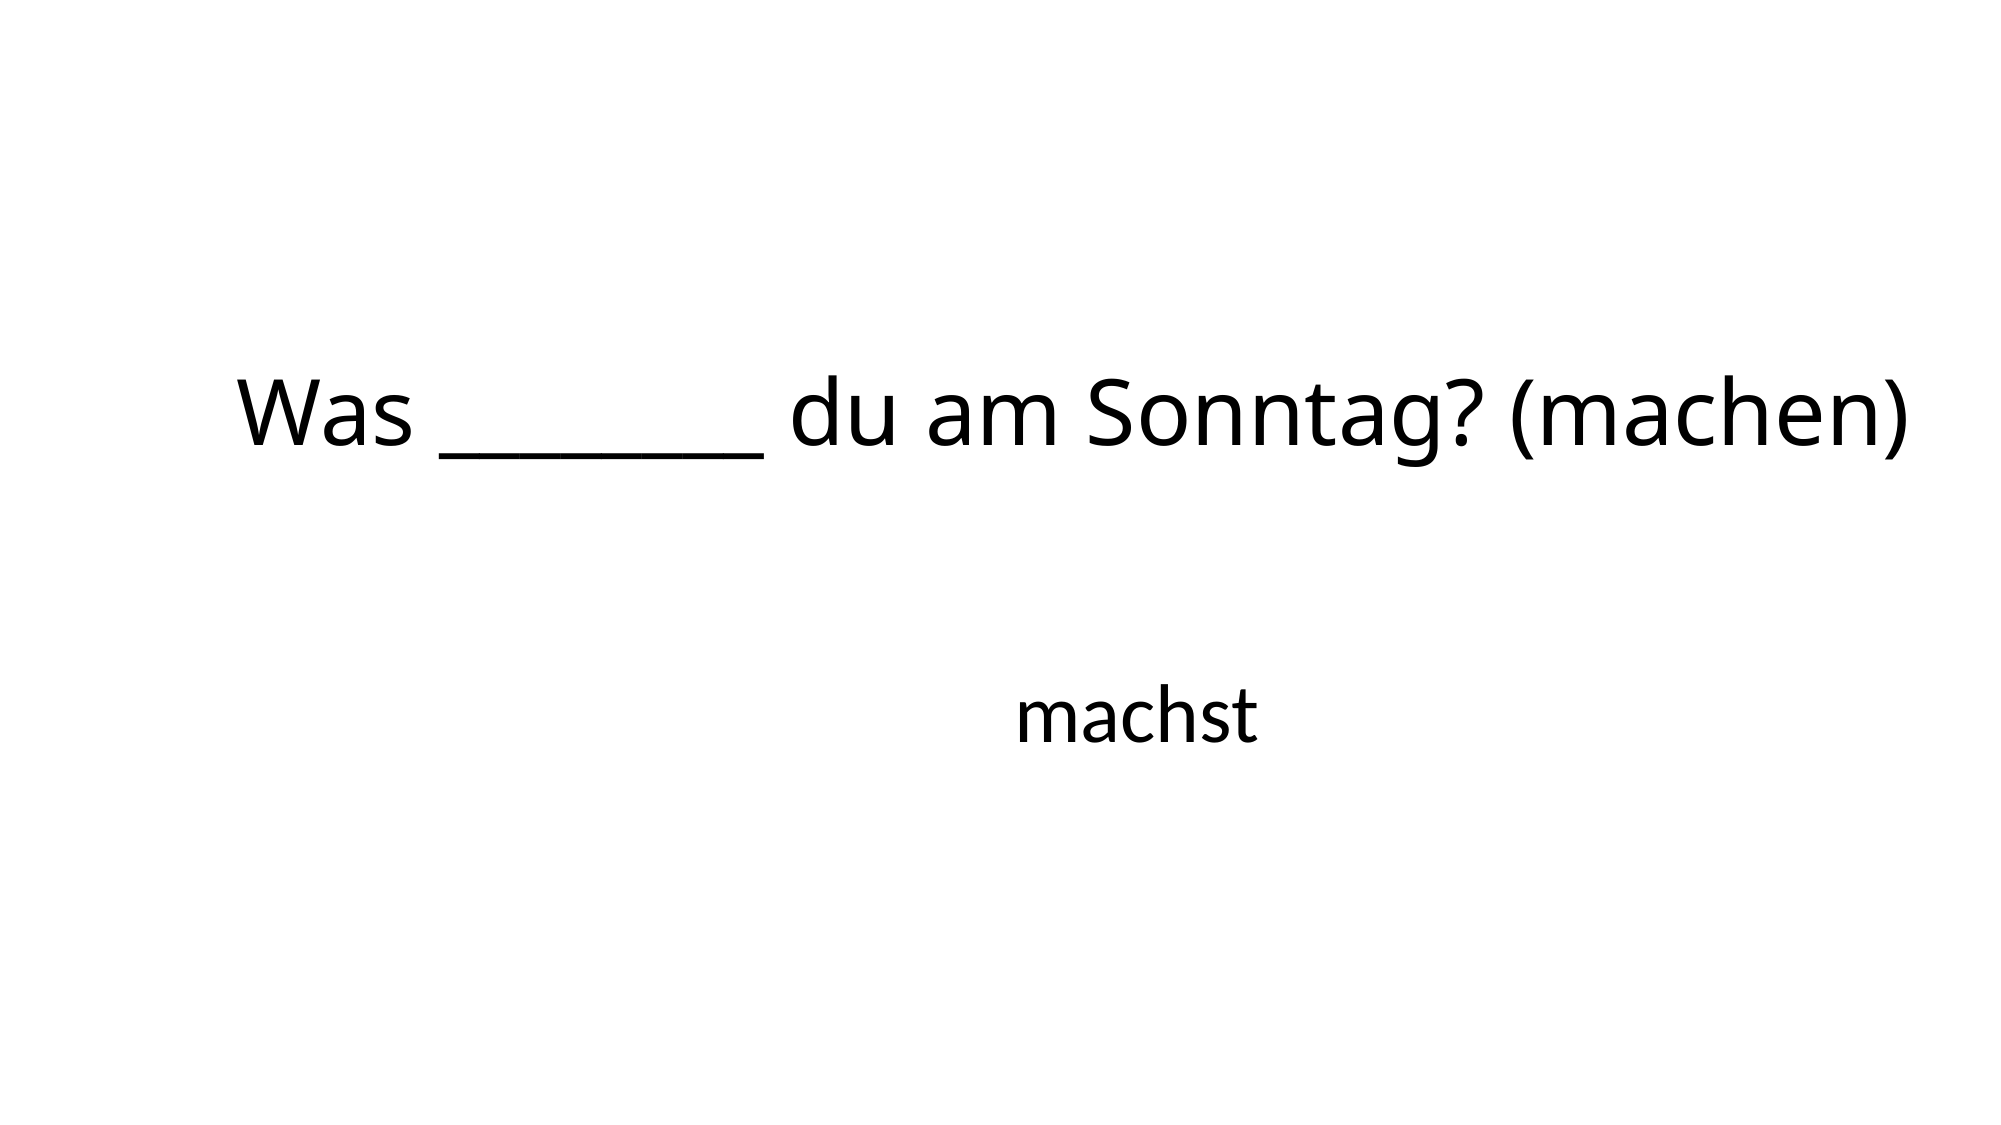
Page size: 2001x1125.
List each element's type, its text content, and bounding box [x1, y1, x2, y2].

title Was ________ du am Sonntag? (machen) [221, 306, 1947, 525]
text_box machst [999, 651, 1312, 767]
